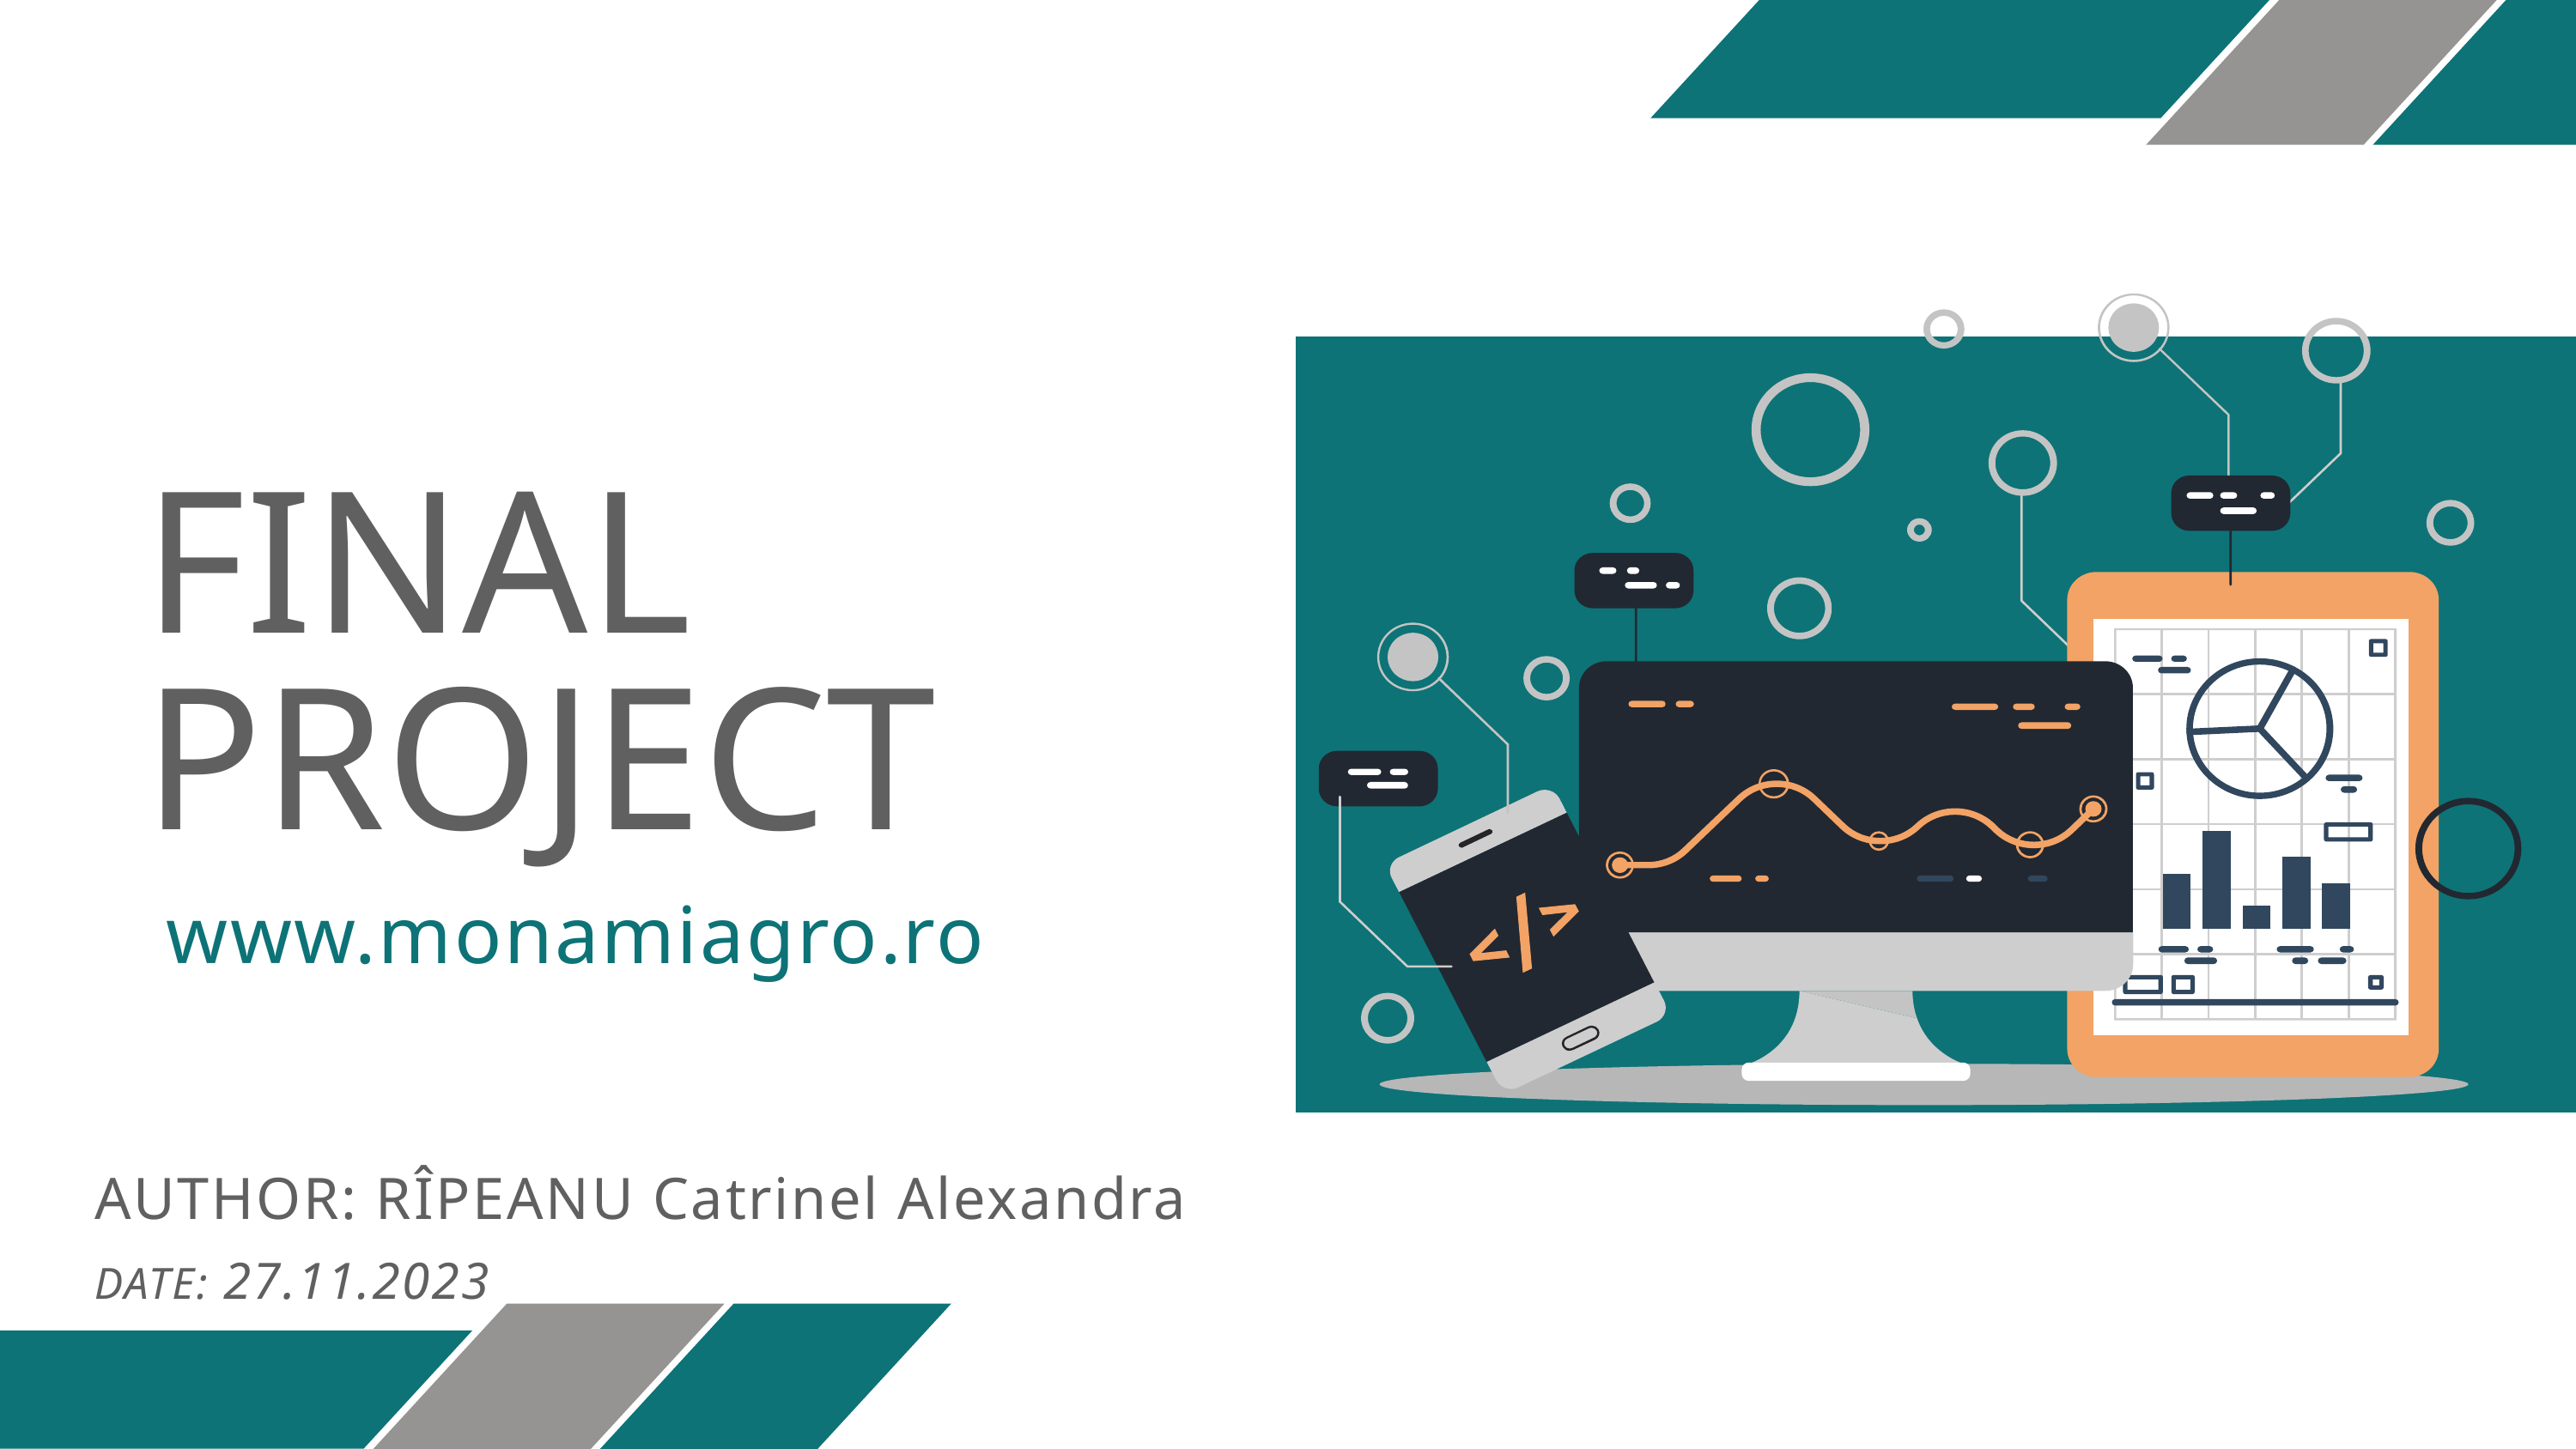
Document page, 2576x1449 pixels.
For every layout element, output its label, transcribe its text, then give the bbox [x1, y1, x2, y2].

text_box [2146, 0, 2368, 145]
text_box FINAL PROJECT [144, 476, 1075, 870]
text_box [1649, 0, 2141, 118]
text_box AUTHOR: RÎPEANU Catrinel Alexandra [94, 1127, 1367, 1231]
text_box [1318, 293, 2522, 1106]
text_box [1296, 336, 2576, 1113]
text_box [0, 1330, 344, 1449]
text_box www.monamiagro.ro [166, 876, 1274, 979]
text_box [349, 1303, 574, 1449]
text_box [2372, 0, 2576, 145]
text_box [575, 1303, 951, 1449]
text_box DATE: 27.11.2023 [94, 1206, 576, 1309]
